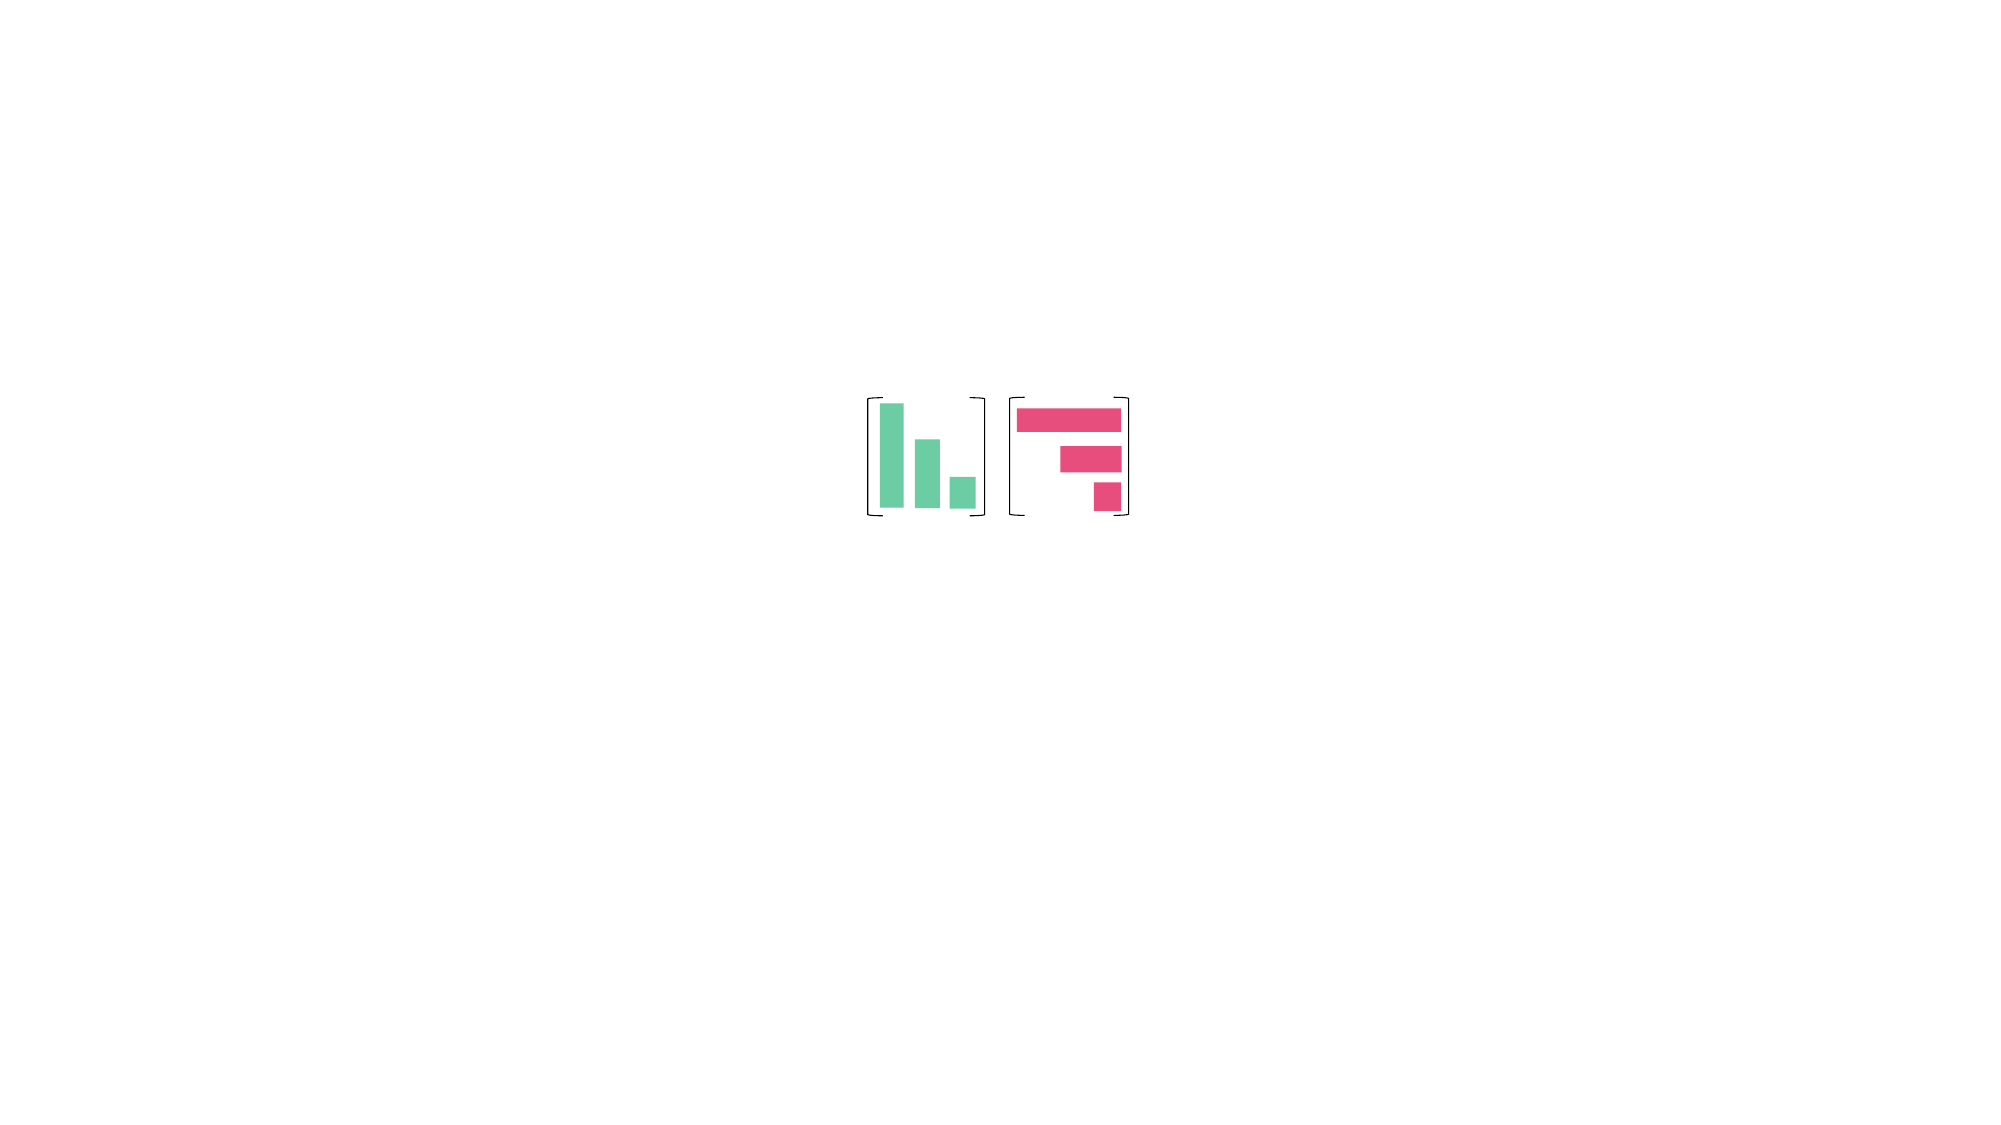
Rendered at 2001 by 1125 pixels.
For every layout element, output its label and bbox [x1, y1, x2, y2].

text_box [867, 397, 1129, 516]
